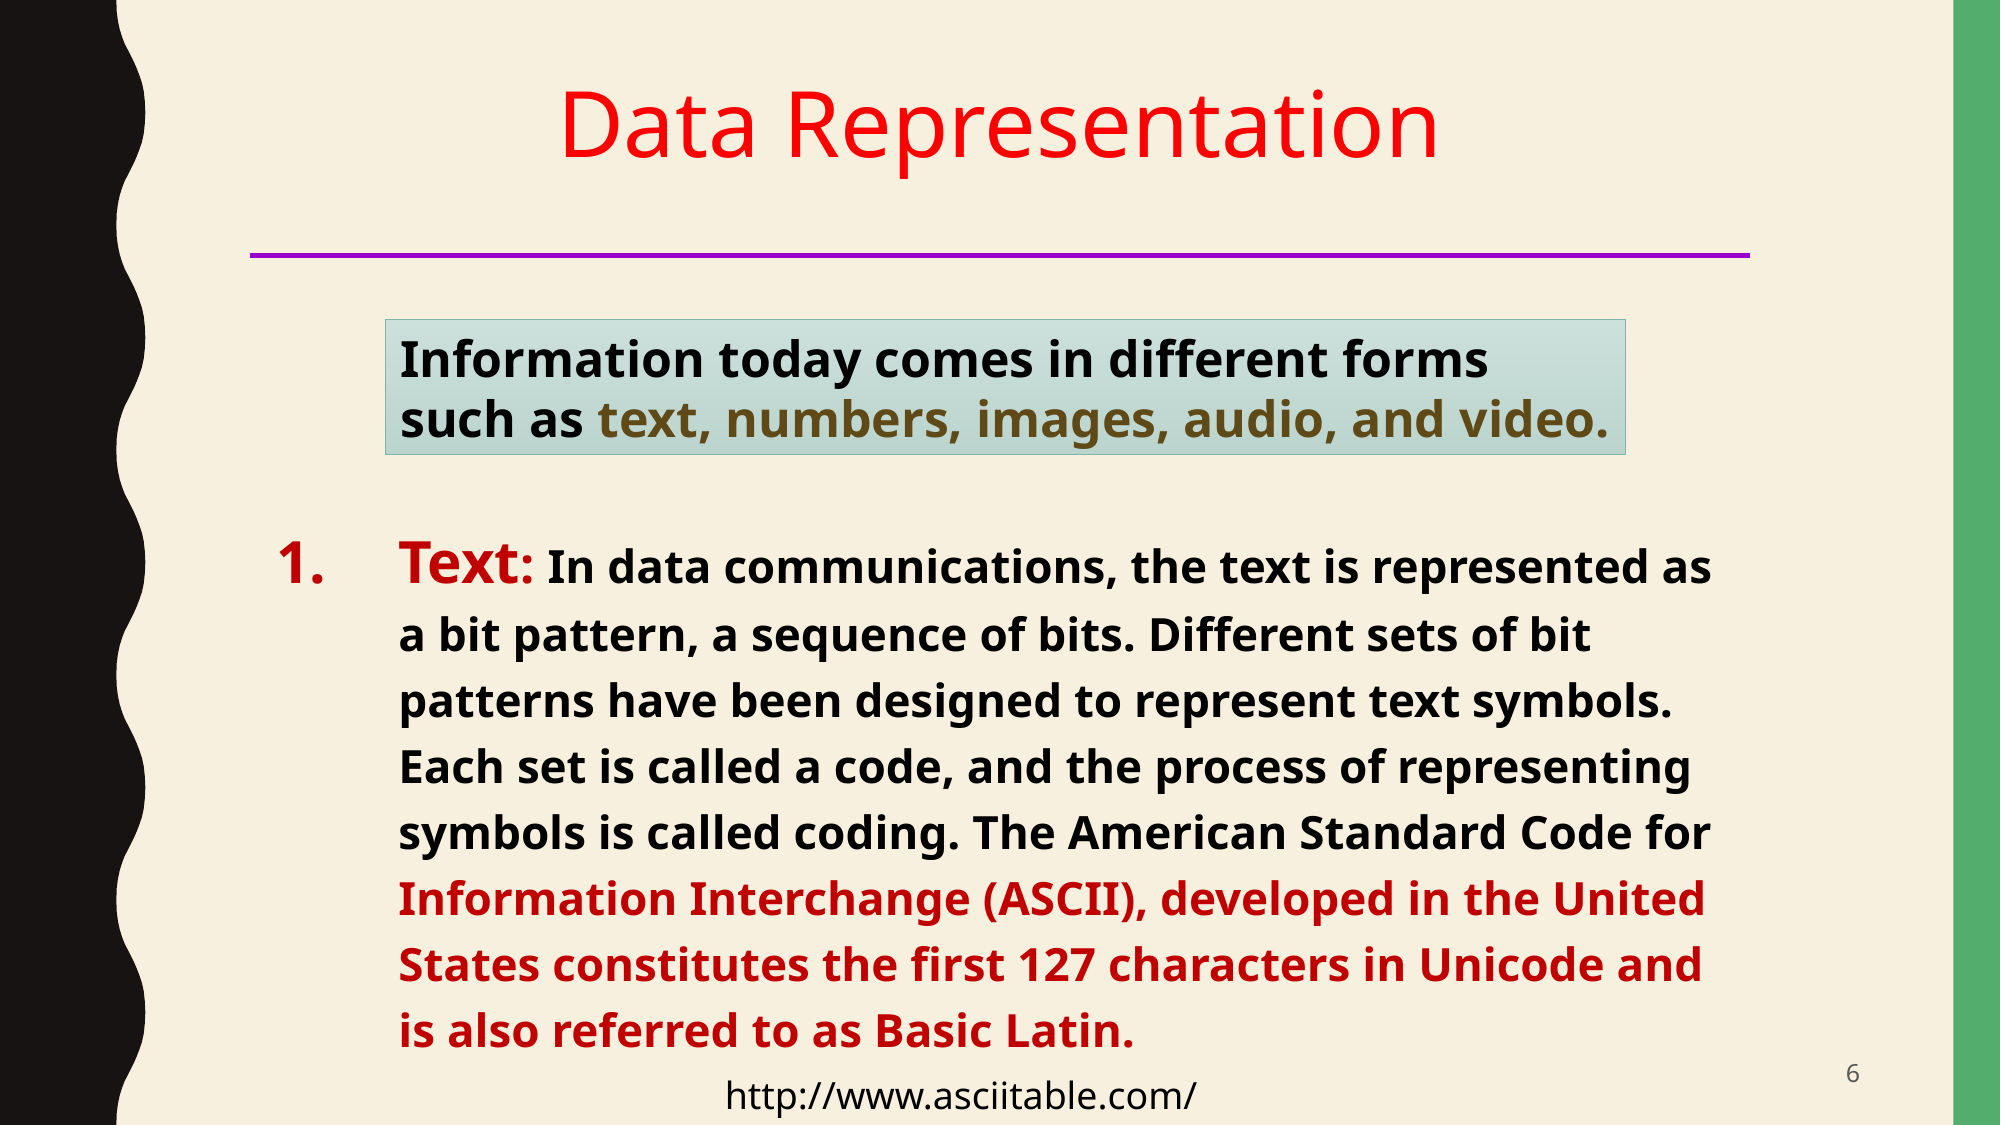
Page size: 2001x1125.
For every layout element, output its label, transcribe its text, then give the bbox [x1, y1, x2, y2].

text_box Data Representation [249, 58, 1750, 183]
text_box Text: In data communications, the text is represented as a bit pattern, a sequence of bits. Different sets of bit patterns have been designed to represent text symbols. Each set is called a code, and the process of representing symbols is called coding. The American Standard Code for Information Interchange (ASCII), developed in the United States constitutes the first 127 characters in Unicode and is also referred to as Basic Latin. [261, 503, 1739, 1064]
text_box Information today comes in different forms such as text, numbers, images, audio, and video. [385, 319, 1626, 455]
text_box http://www.asciitable.com/ [710, 1064, 1213, 1125]
slide_number 6 [1412, 1045, 1875, 1103]
